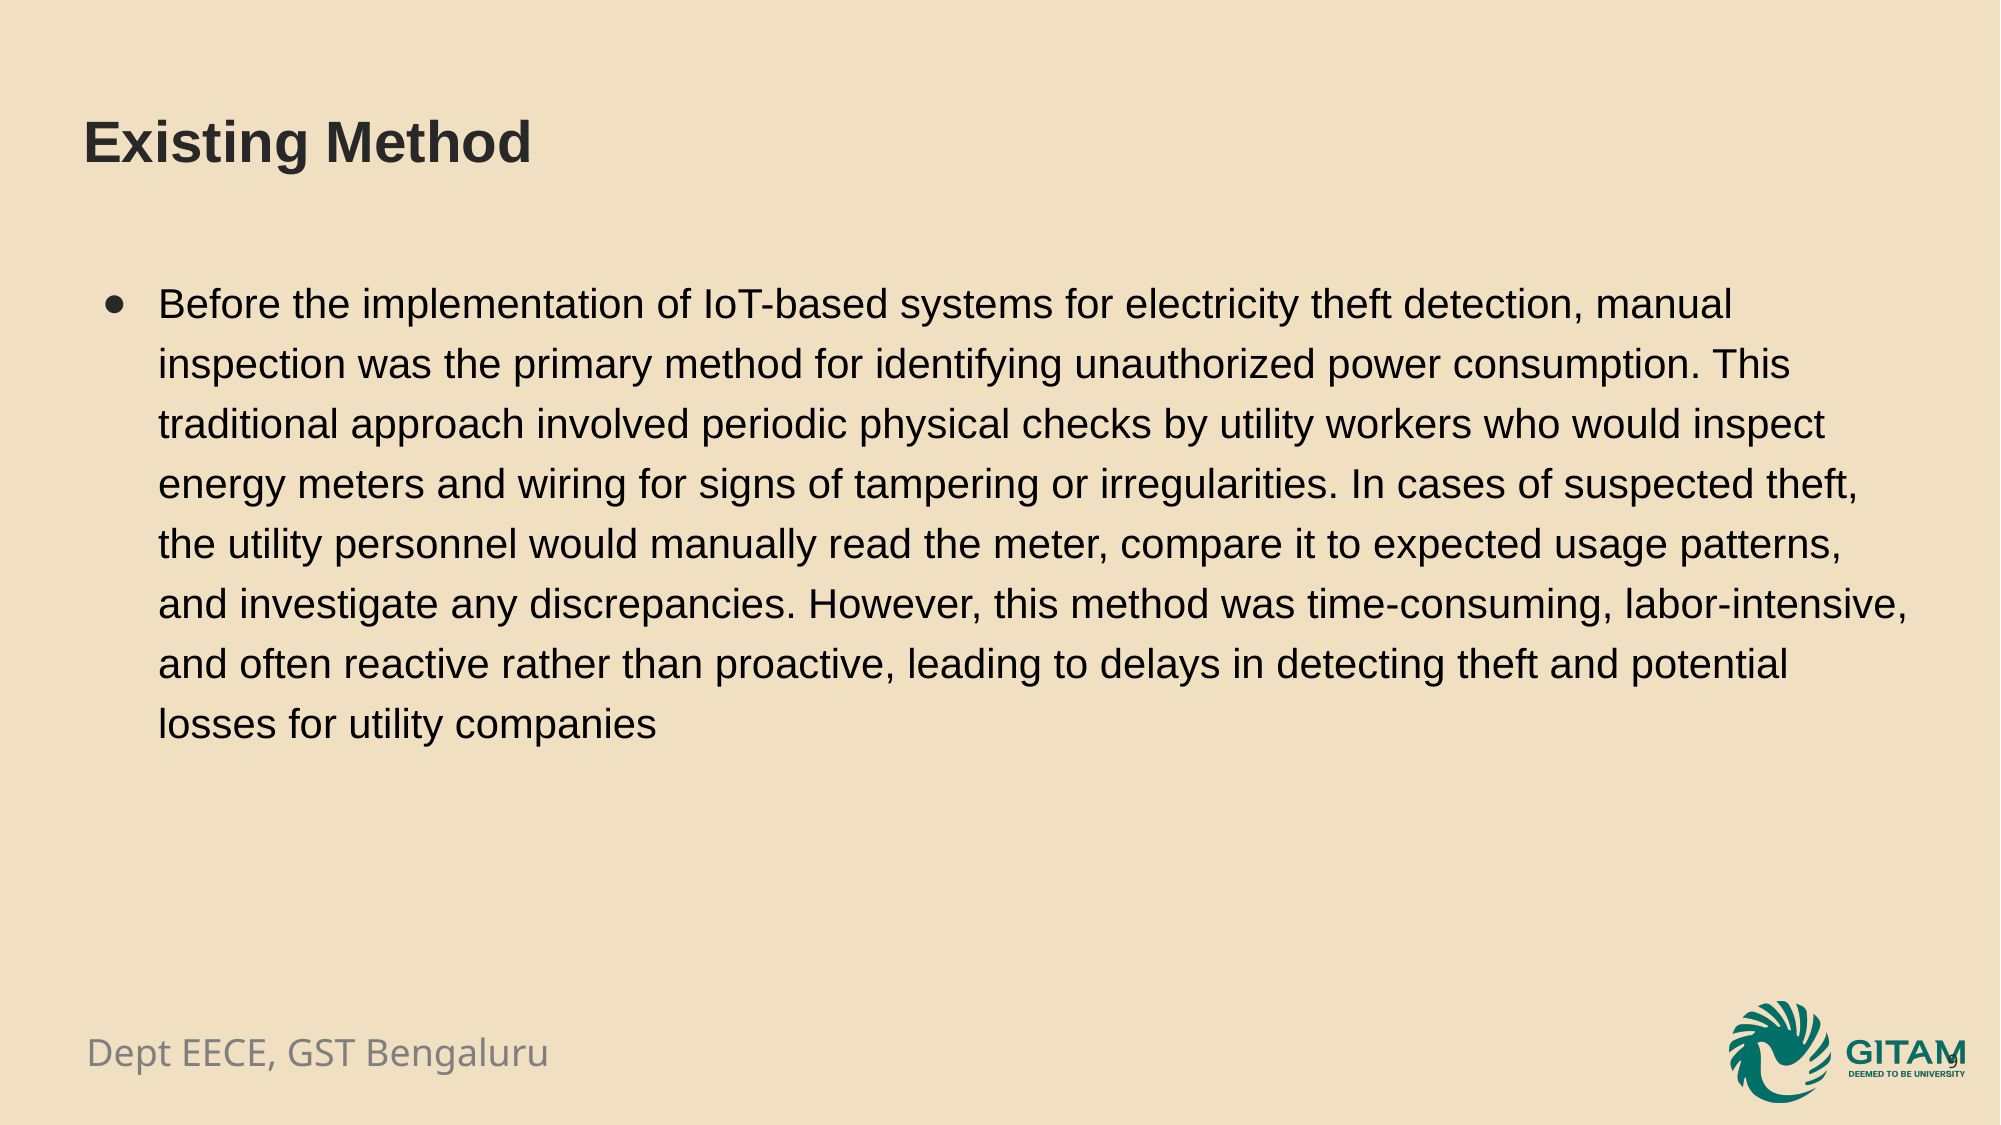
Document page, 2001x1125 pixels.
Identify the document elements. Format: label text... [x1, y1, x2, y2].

slide_number 9 [1853, 1019, 1974, 1106]
picture [1729, 1001, 1965, 1103]
title Existing Method [68, 97, 1932, 223]
list Before the implementation of IoT-based systems for electricity theft detection, manual inspection was the primary method for identifying unauthorized power consumption. This traditional approach involved periodic physical checks by utility workers who would inspect energy meters and wiring for signs of tampering or irregularities. In cases of suspected theft, the utility personnel would manually read the meter, compare it to expected usage patterns, and investigate any discrepancies. However, this method was time-consuming, labor-intensive, and often reactive rather than proactive, leading to delays in detecting theft and potential losses for utility companies [68, 252, 1932, 1000]
